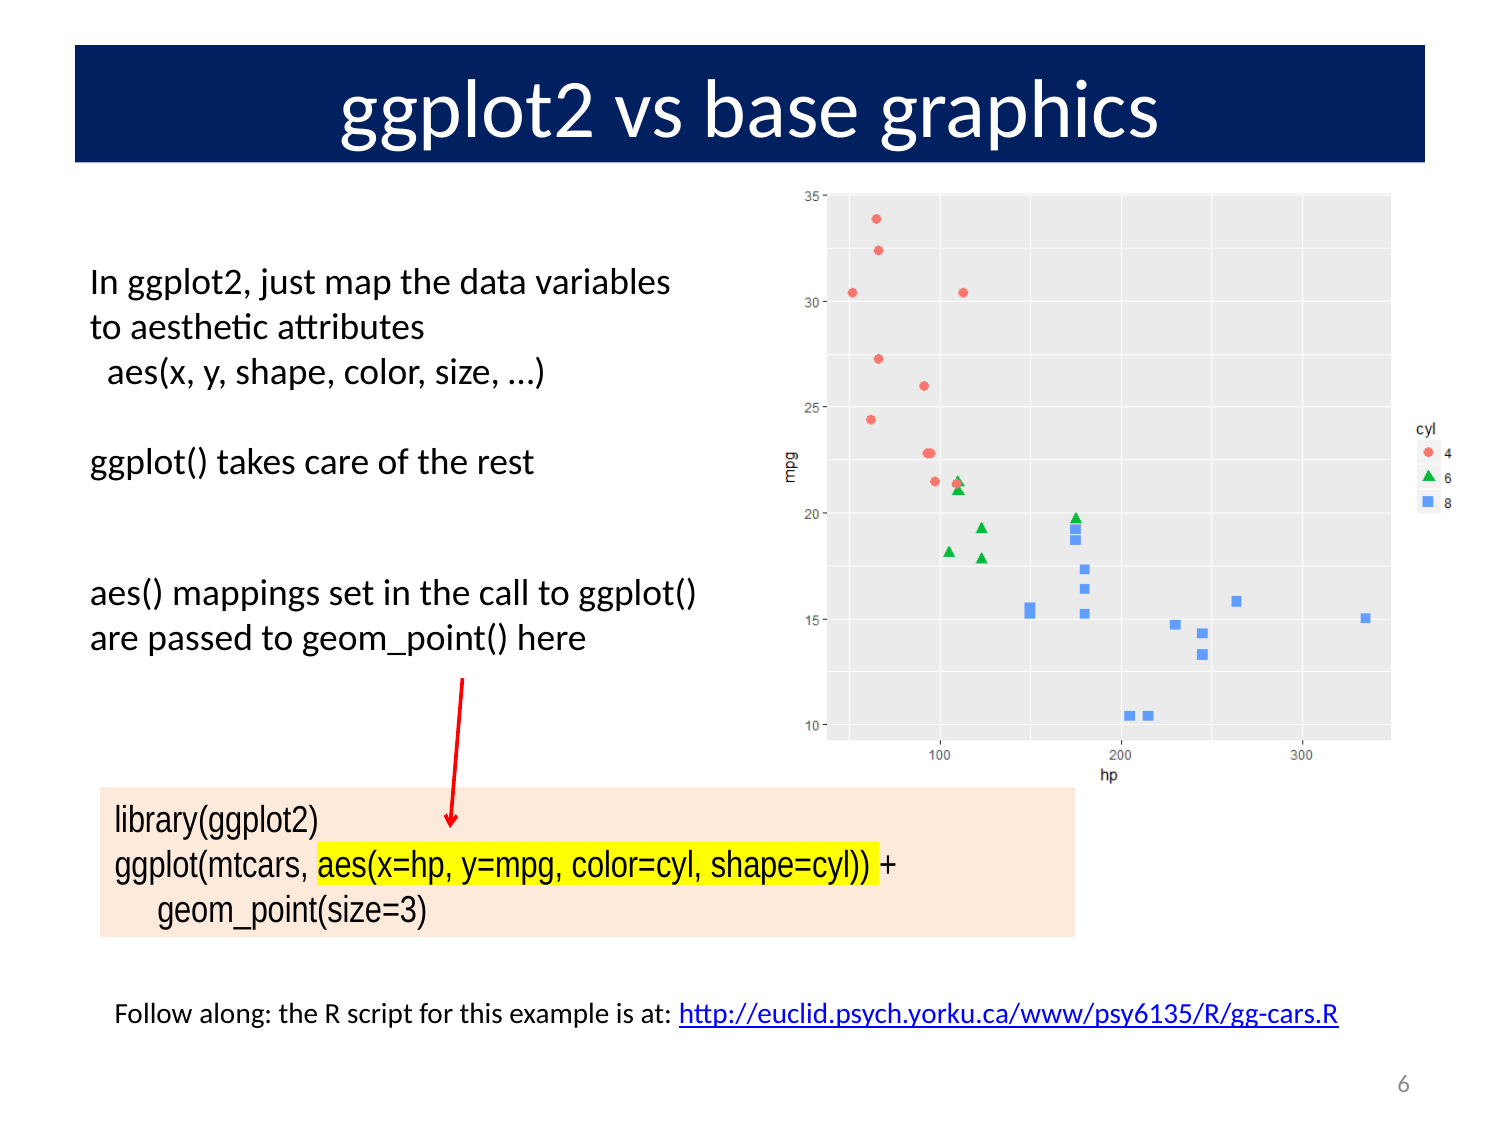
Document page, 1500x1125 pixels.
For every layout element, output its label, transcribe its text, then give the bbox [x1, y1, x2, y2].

text_box Follow along: the R script for this example is at: http://euclid.psych.yorku.ca/www/psy6135/R/gg-cars.R [99, 987, 1375, 1038]
slide_number 6 [1074, 1062, 1425, 1103]
text_box aes() mappings set in the call to ggplot() are passed to geom_point() here [75, 560, 713, 710]
text_box In ggplot2, just map the data variables to aesthetic attributes aes(x, y, shape, color, size, …) ggplot() takes care of the rest [75, 249, 725, 490]
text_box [449, 677, 463, 829]
text_box library(ggplot2) ggplot(mtcars, aes(x=hp, y=mpg, color=cyl, shape=cyl)) + geom_point(size=3) [99, 787, 1075, 938]
picture [774, 187, 1468, 788]
title ggplot2 vs base graphics [75, 45, 1425, 163]
